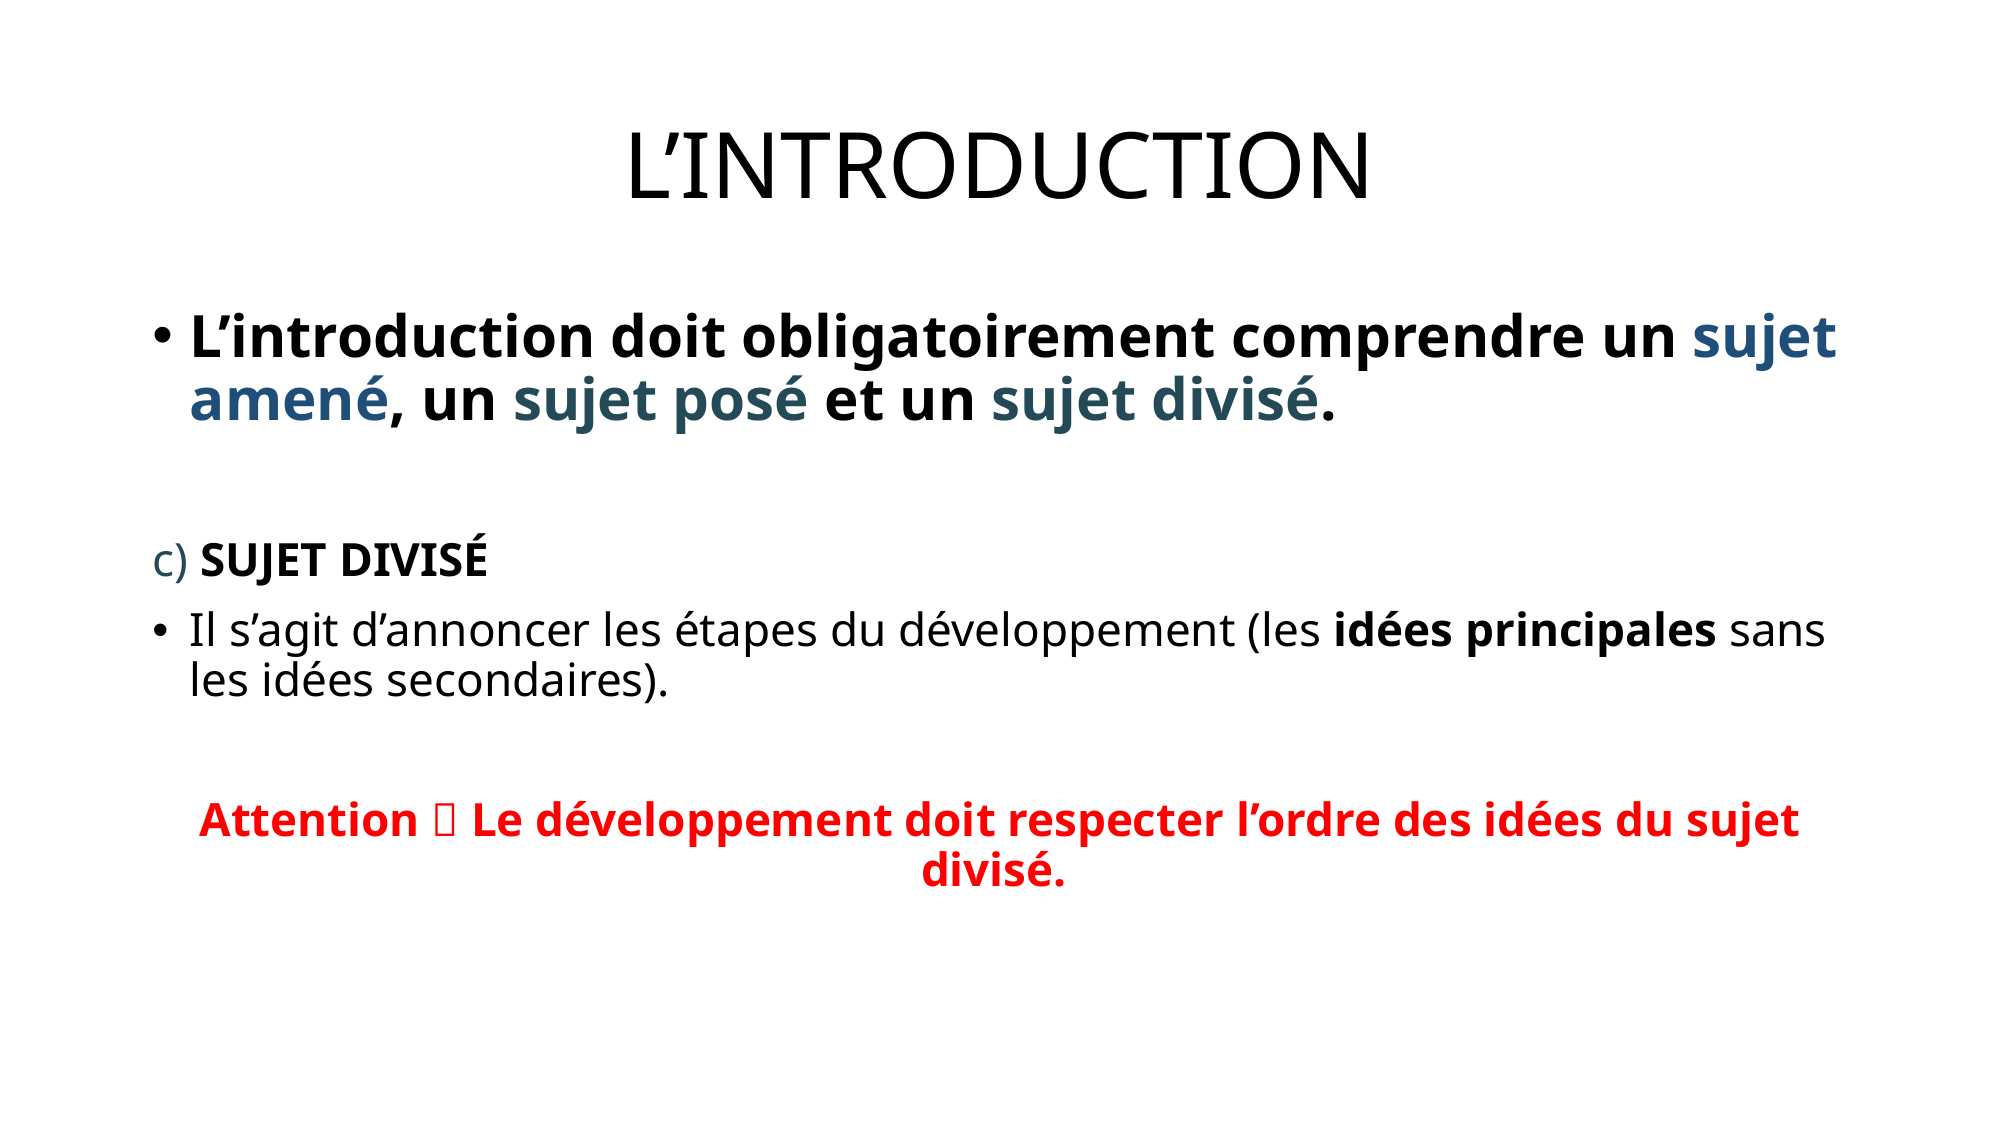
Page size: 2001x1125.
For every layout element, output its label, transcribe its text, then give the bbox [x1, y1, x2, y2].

list L’introduction doit obligatoirement comprendre un sujet amené, un sujet posé et un sujet divisé. c) SUJET DIVISÉ Il s’agit d’annoncer les étapes du développement (les idées principales sans les idées secondaires). Attention  Le développement doit respecter l’ordre des idées du sujet divisé. [137, 299, 1863, 1014]
title L’INTRODUCTION [137, 59, 1863, 278]
